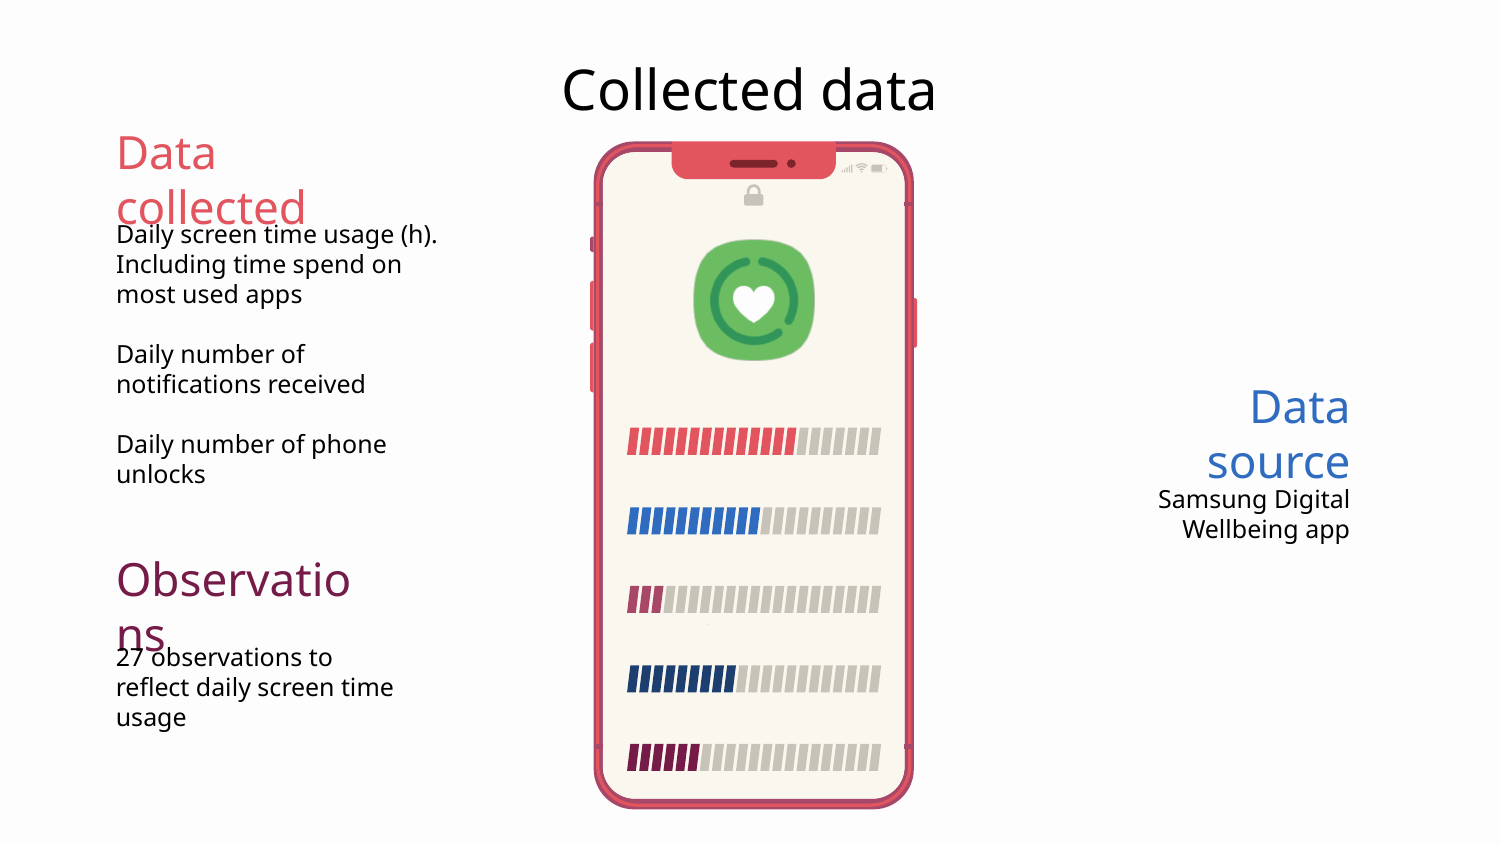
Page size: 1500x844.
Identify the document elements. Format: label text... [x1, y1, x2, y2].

title Collected data [82, 78, 1418, 97]
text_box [626, 507, 882, 535]
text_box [626, 665, 882, 693]
picture [692, 238, 815, 361]
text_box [626, 743, 882, 772]
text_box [1050, 399, 1366, 557]
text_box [626, 585, 882, 614]
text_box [100, 144, 466, 412]
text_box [589, 141, 918, 810]
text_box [100, 571, 417, 730]
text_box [626, 427, 882, 456]
